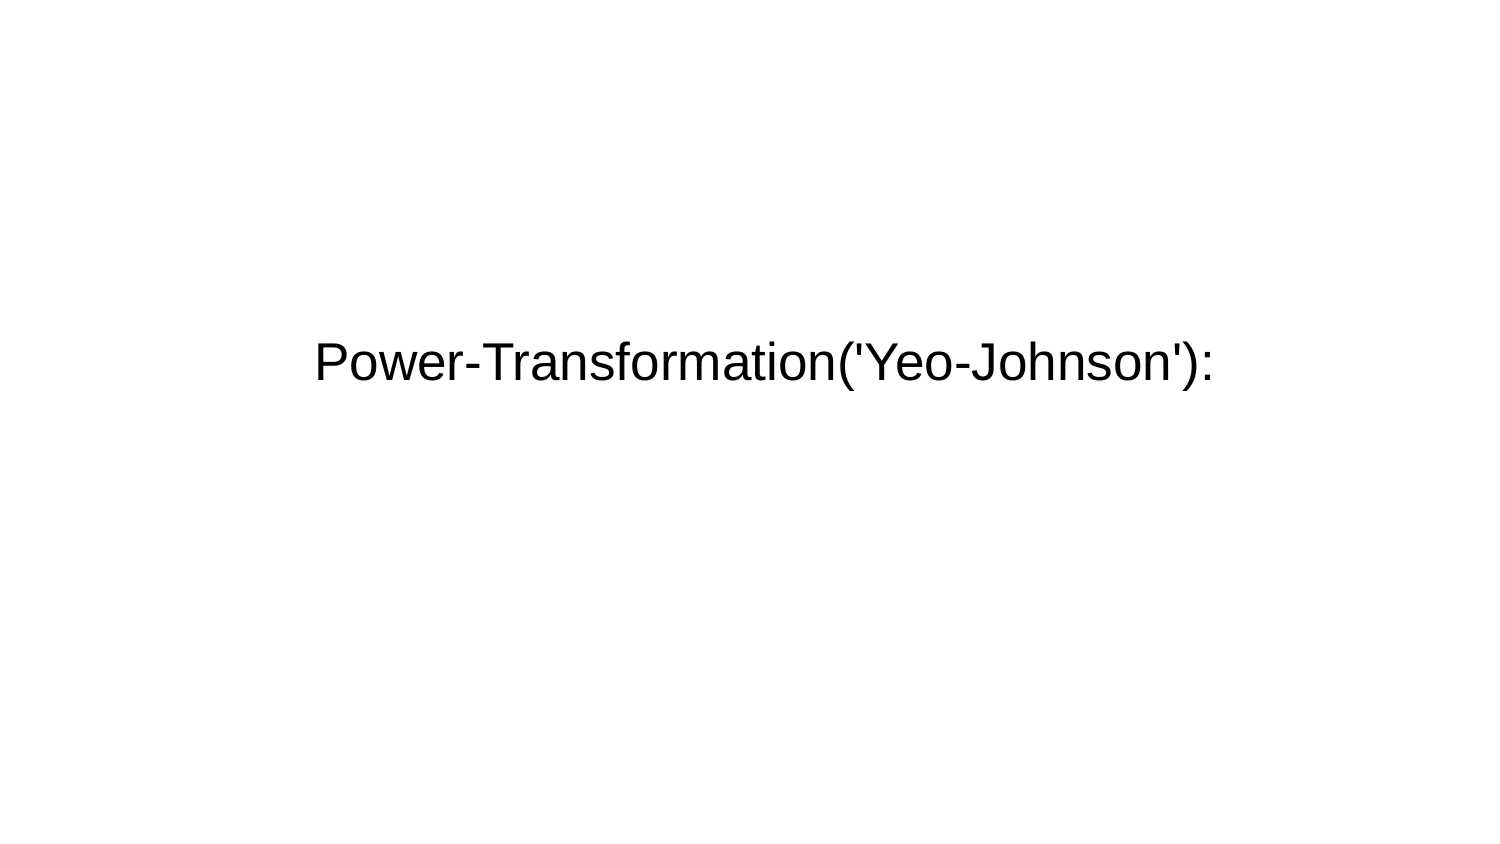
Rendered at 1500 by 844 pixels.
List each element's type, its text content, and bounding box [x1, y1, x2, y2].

title Power-Transformation('Yeo-Johnson'): [63, 312, 1462, 406]
